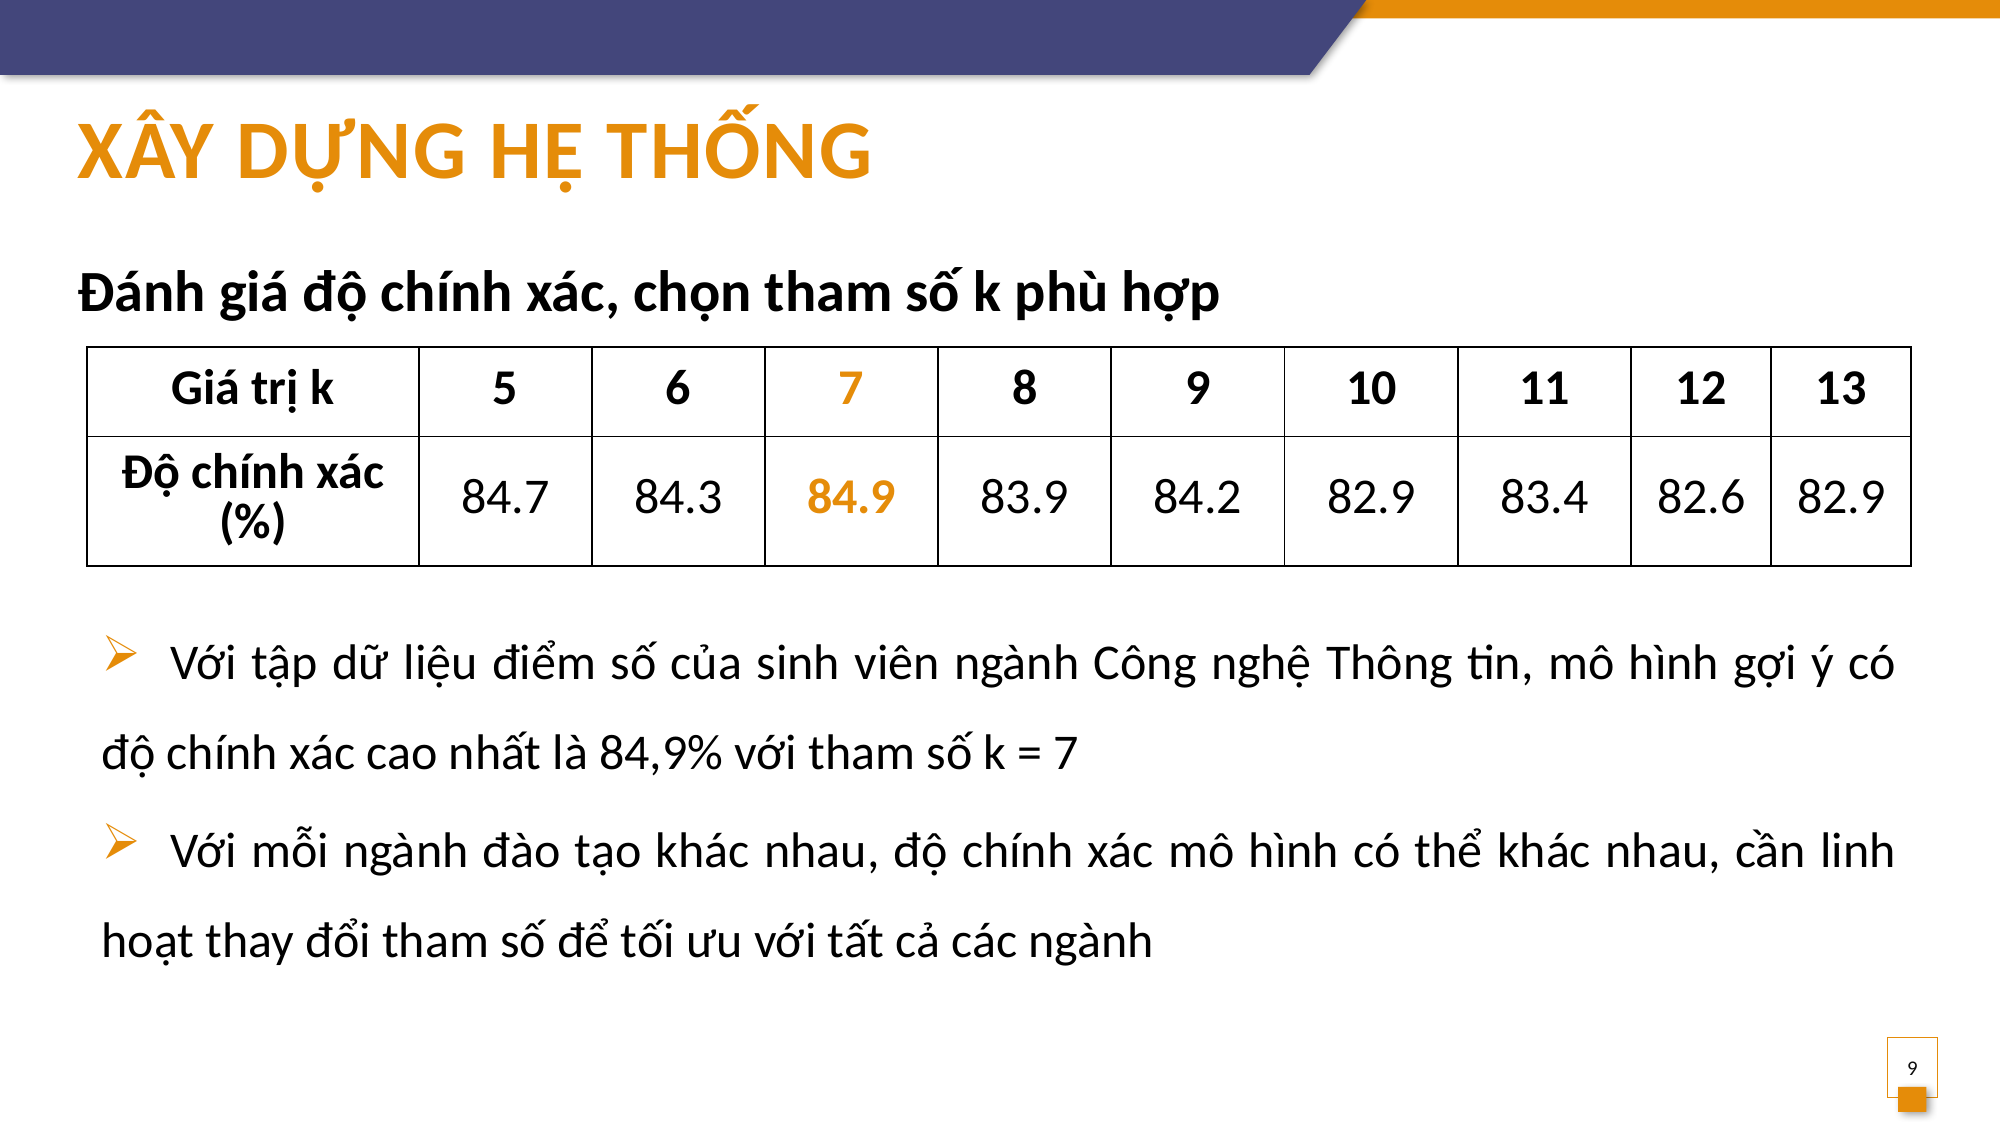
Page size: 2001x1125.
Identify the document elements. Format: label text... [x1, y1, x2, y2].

table_header 13 [1772, 348, 1910, 436]
table_header 5 [420, 348, 591, 436]
table_header 11 [1459, 348, 1630, 436]
table_cell 82.6 [1632, 437, 1770, 565]
table_cell 84.2 [1112, 437, 1284, 565]
table_cell 84.7 [420, 437, 591, 565]
table_cell Độ chính xác (%) [88, 437, 418, 565]
table_cell 84.3 [593, 437, 764, 565]
text_box Với mỗi ngành đào tạo khác nhau, độ chính xác mô hình có thể khác nhau, cần linh hoạt thay đổi tham số để tối ưu với tất cả các ngành [86, 779, 1912, 970]
table_cell 82.9 [1285, 437, 1457, 565]
table_header 7 [766, 348, 937, 436]
text_box [1898, 1086, 1927, 1112]
table_cell 82.9 [1772, 437, 1910, 565]
table_header Giá trị k [88, 348, 418, 436]
table_header 10 [1285, 348, 1457, 436]
title Xây dựng hệ thống [62, 87, 1650, 204]
table_cell 83.4 [1459, 437, 1630, 565]
table_header 6 [593, 348, 764, 436]
table_header 9 [1112, 348, 1284, 436]
table_header 8 [939, 348, 1110, 436]
text_box Với tập dữ liệu điểm số của sinh viên ngành Công nghệ Thông tin, mô hình gợi ý có độ chính xác cao nhất là 84,9% với tham số k = 7 [86, 592, 1912, 779]
text_box Đánh giá độ chính xác, chọn tham số k phù hợp [62, 210, 1887, 327]
table_header 12 [1632, 348, 1770, 436]
slide_number 9 [1887, 1037, 1938, 1098]
table_cell 83.9 [939, 437, 1110, 565]
table_cell 84.9 [766, 437, 937, 565]
